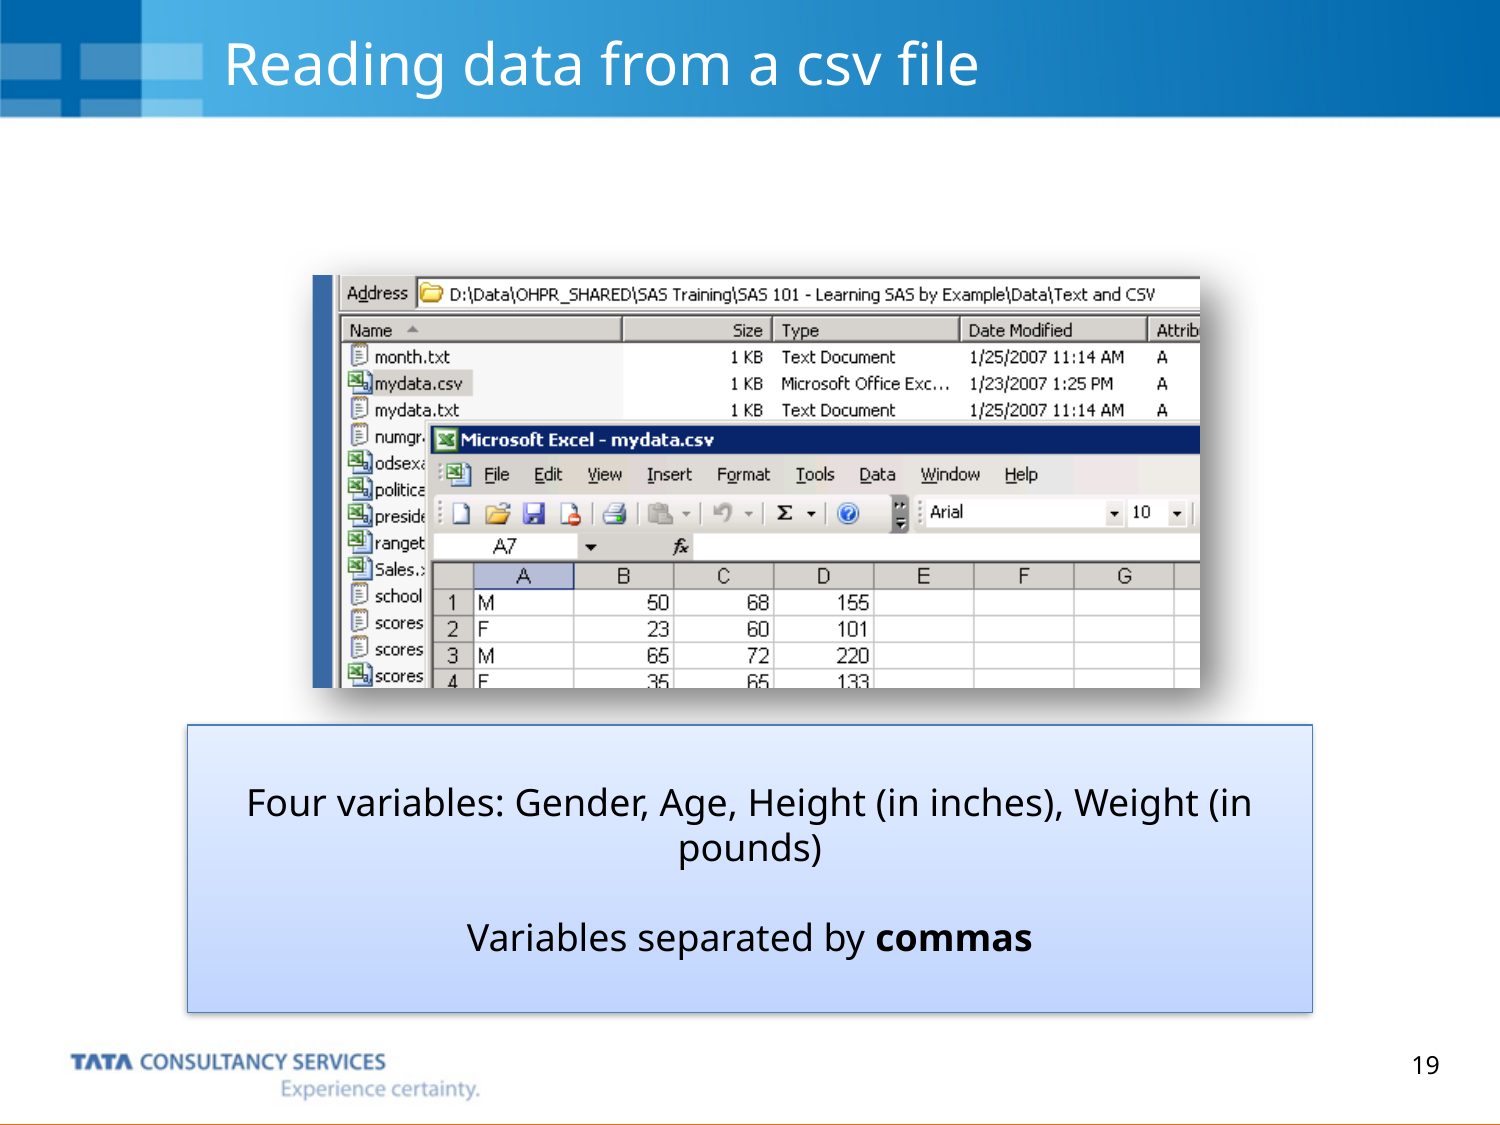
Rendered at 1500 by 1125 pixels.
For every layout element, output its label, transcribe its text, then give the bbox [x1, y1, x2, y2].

text_box Four variables: Gender, Age, Height (in inches), Weight (in pounds) Variables separated by commas [187, 724, 1313, 1013]
title Reading data from a csv file [208, 18, 1461, 107]
picture [0, 0, 1500, 1124]
